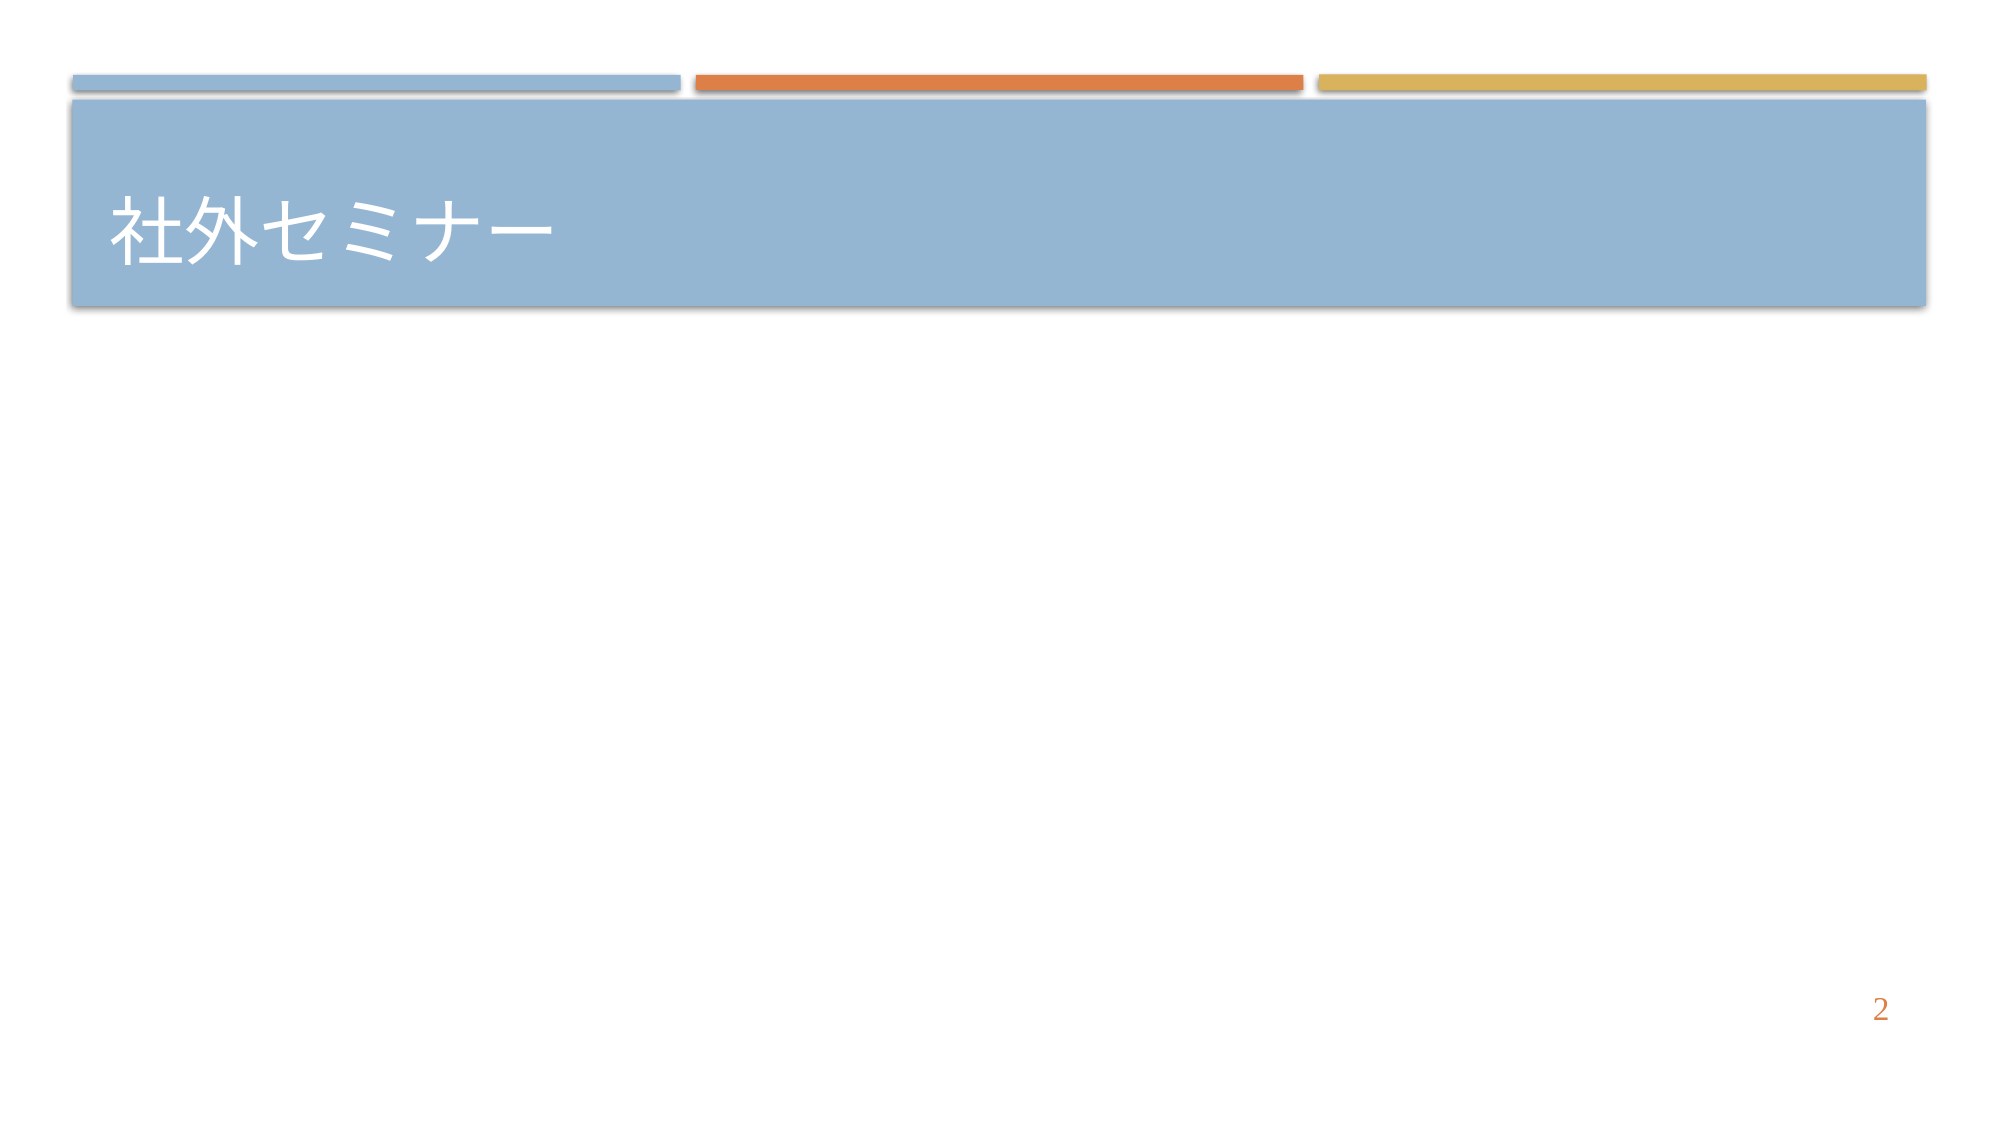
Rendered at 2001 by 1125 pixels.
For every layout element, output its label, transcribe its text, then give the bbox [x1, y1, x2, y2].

slide_number 2 [1732, 977, 1905, 1037]
title 社外セミナー [94, 119, 1904, 282]
